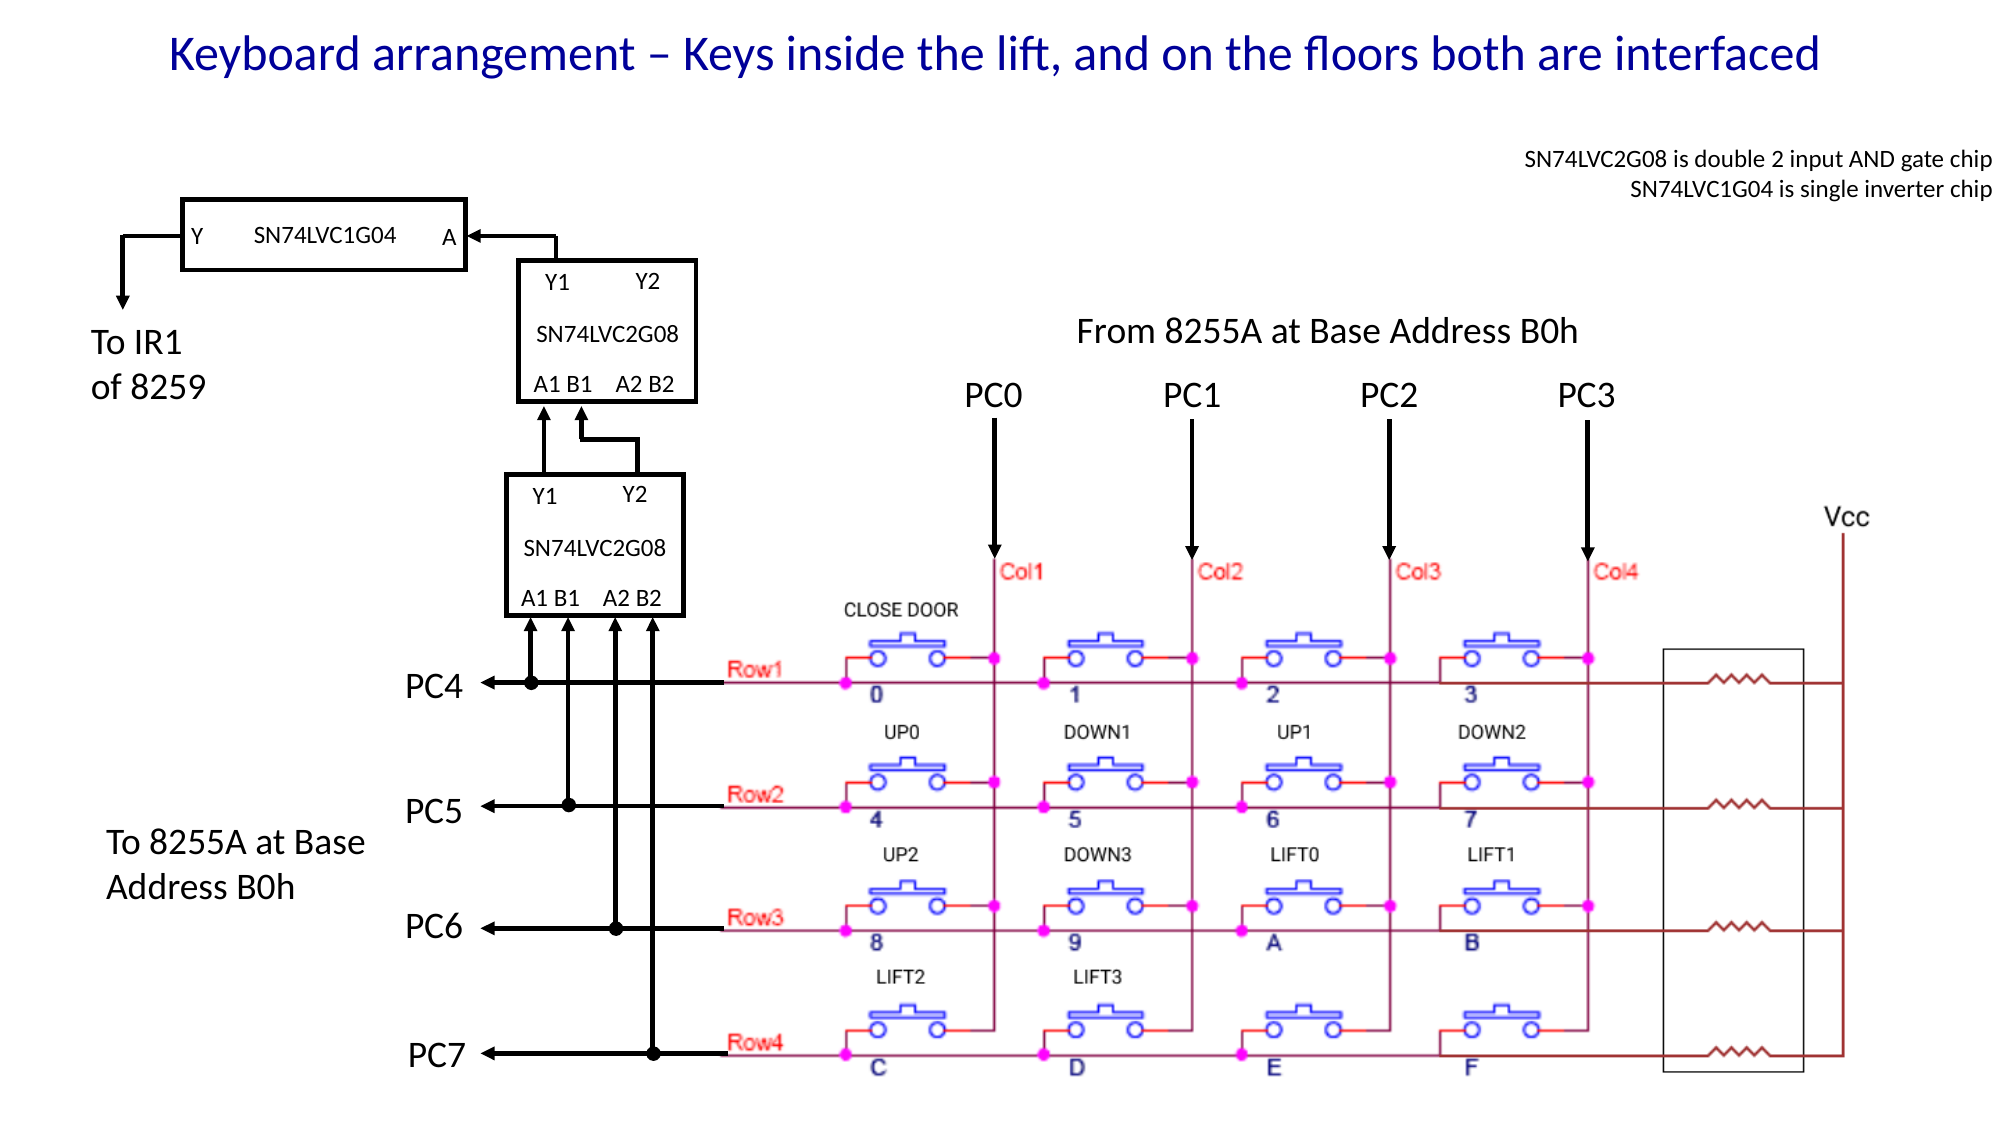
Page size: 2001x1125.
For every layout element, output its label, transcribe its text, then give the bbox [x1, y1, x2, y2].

text_box PC2 [1345, 363, 1436, 423]
text_box [531, 674, 540, 682]
text_box [181, 256, 466, 271]
picture [683, 479, 1910, 1102]
text_box [607, 929, 625, 938]
text_box To IR1 of 8259 [76, 309, 225, 415]
text_box Keyboard arrangement – Keys inside the lift, and on the floors both are interfaced [154, 12, 1903, 88]
text_box Y1 [517, 471, 582, 517]
text_box To 8255A at Base Address B0h [91, 810, 393, 915]
text_box [560, 807, 577, 814]
text_box Y1 [530, 257, 594, 303]
text_box [645, 1045, 652, 1053]
text_box A [427, 212, 491, 258]
text_box PC4 [390, 653, 481, 714]
text_box [569, 796, 578, 806]
text_box SN74LVC2G08 is double 2 input AND gate chip SN74LVC1G04 is single inverter chip [1435, 134, 2000, 210]
text_box Y2 [607, 470, 672, 516]
text_box SN74LVC2G08 [521, 309, 699, 355]
text_box [645, 1054, 662, 1063]
text_box [505, 474, 685, 617]
text_box [181, 198, 466, 212]
text_box [653, 1045, 662, 1053]
text_box [522, 683, 540, 692]
text_box From 8255A at Base Address B0h [1061, 299, 1629, 359]
text_box [607, 920, 615, 928]
text_box PC5 [390, 778, 481, 839]
text_box PC1 [1148, 363, 1239, 423]
text_box A1 B1 A2 B2 [518, 359, 724, 405]
text_box PC7 [393, 1023, 484, 1083]
text_box [518, 259, 697, 359]
text_box PC3 [1542, 363, 1633, 423]
text_box [616, 920, 625, 928]
text_box PC0 [949, 363, 1040, 423]
text_box Y2 [620, 257, 685, 302]
text_box [523, 674, 530, 682]
text_box Y [176, 212, 240, 257]
text_box SN74LVC1G04 [238, 210, 492, 256]
text_box [560, 797, 567, 806]
text_box A1 B1 A2 B2 [506, 574, 683, 619]
text_box SN74LVC2G08 [508, 524, 683, 569]
text_box PC6 [390, 893, 481, 954]
